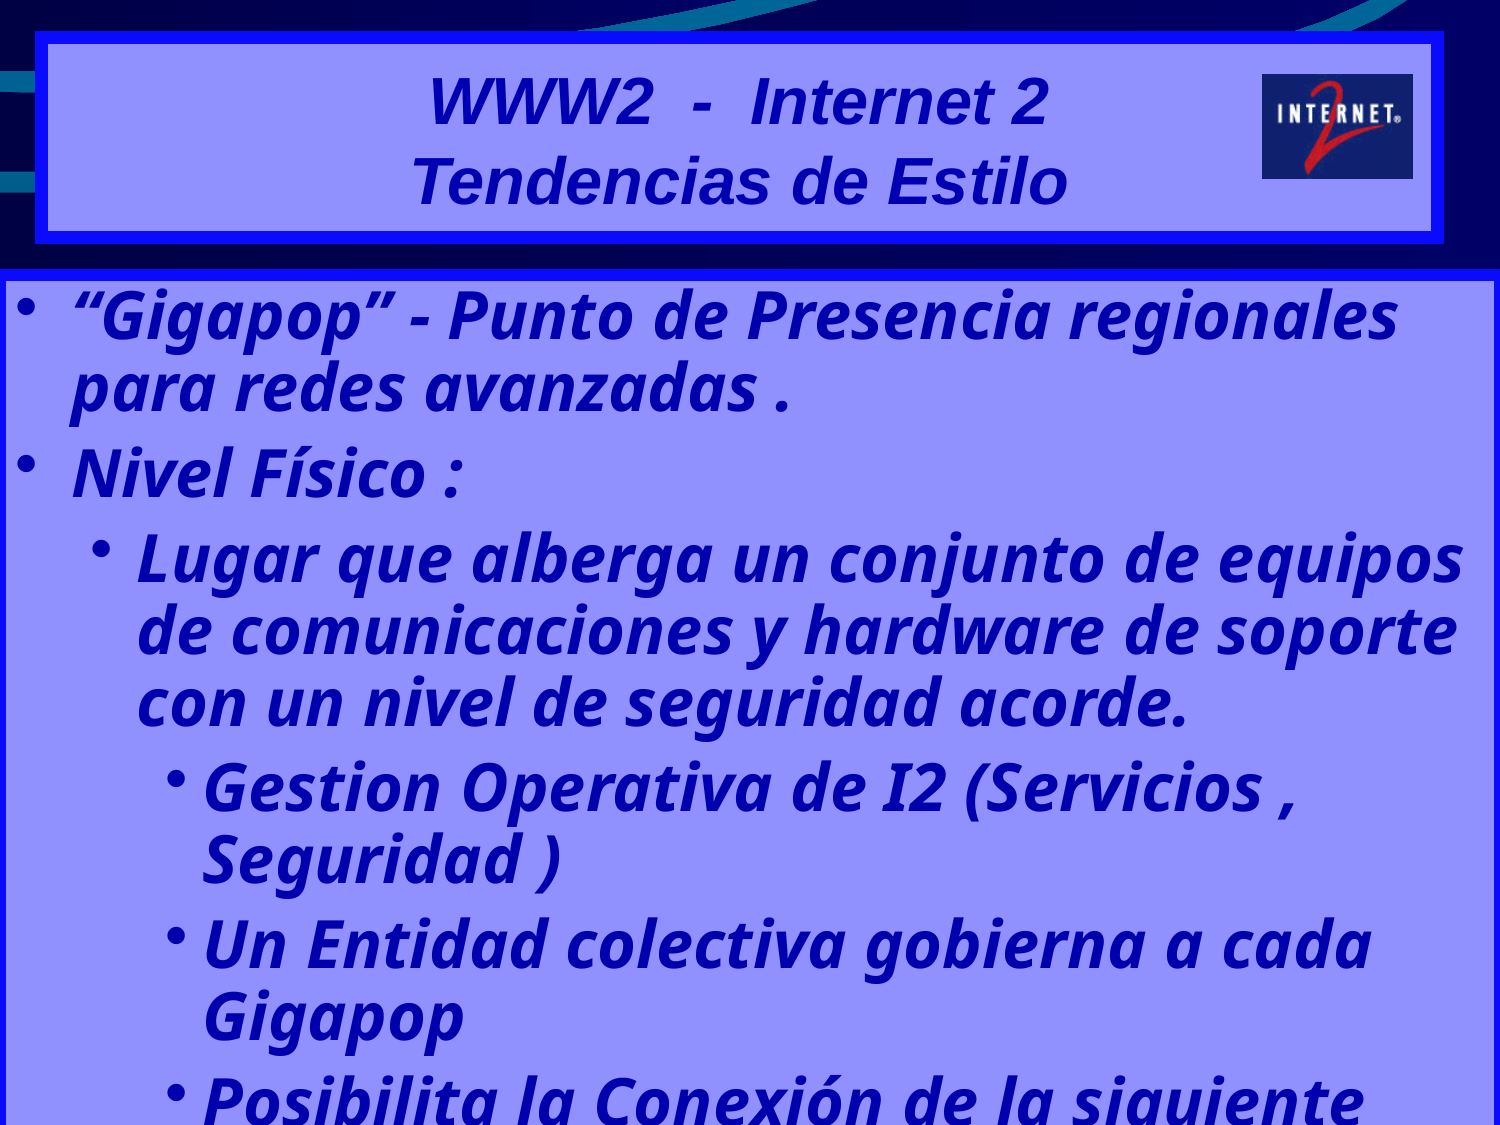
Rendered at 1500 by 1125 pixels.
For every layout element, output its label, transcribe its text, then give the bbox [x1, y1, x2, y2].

picture [36, 71, 41, 92]
title WWW2 - Internet 2 Tendencias de Estilo [41, 37, 1438, 238]
picture [534, 31, 680, 37]
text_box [1262, 74, 1413, 179]
picture [36, 172, 41, 192]
picture [1278, 31, 1348, 37]
list “Gigapop” - Punto de Presencia regionales para redes avanzadas . Nivel Físico : Lugar que alberga un conjunto de equipos de comunicaciones y hardware de soporte con un nivel de seguridad acorde. Gestion Operativa de I2 (Servicios , Seguridad ) Un Entidad colectiva gobierna a cada Gigapop Posibilita la Conexión de la siguiente generacion de Internet [0, 274, 1500, 1125]
